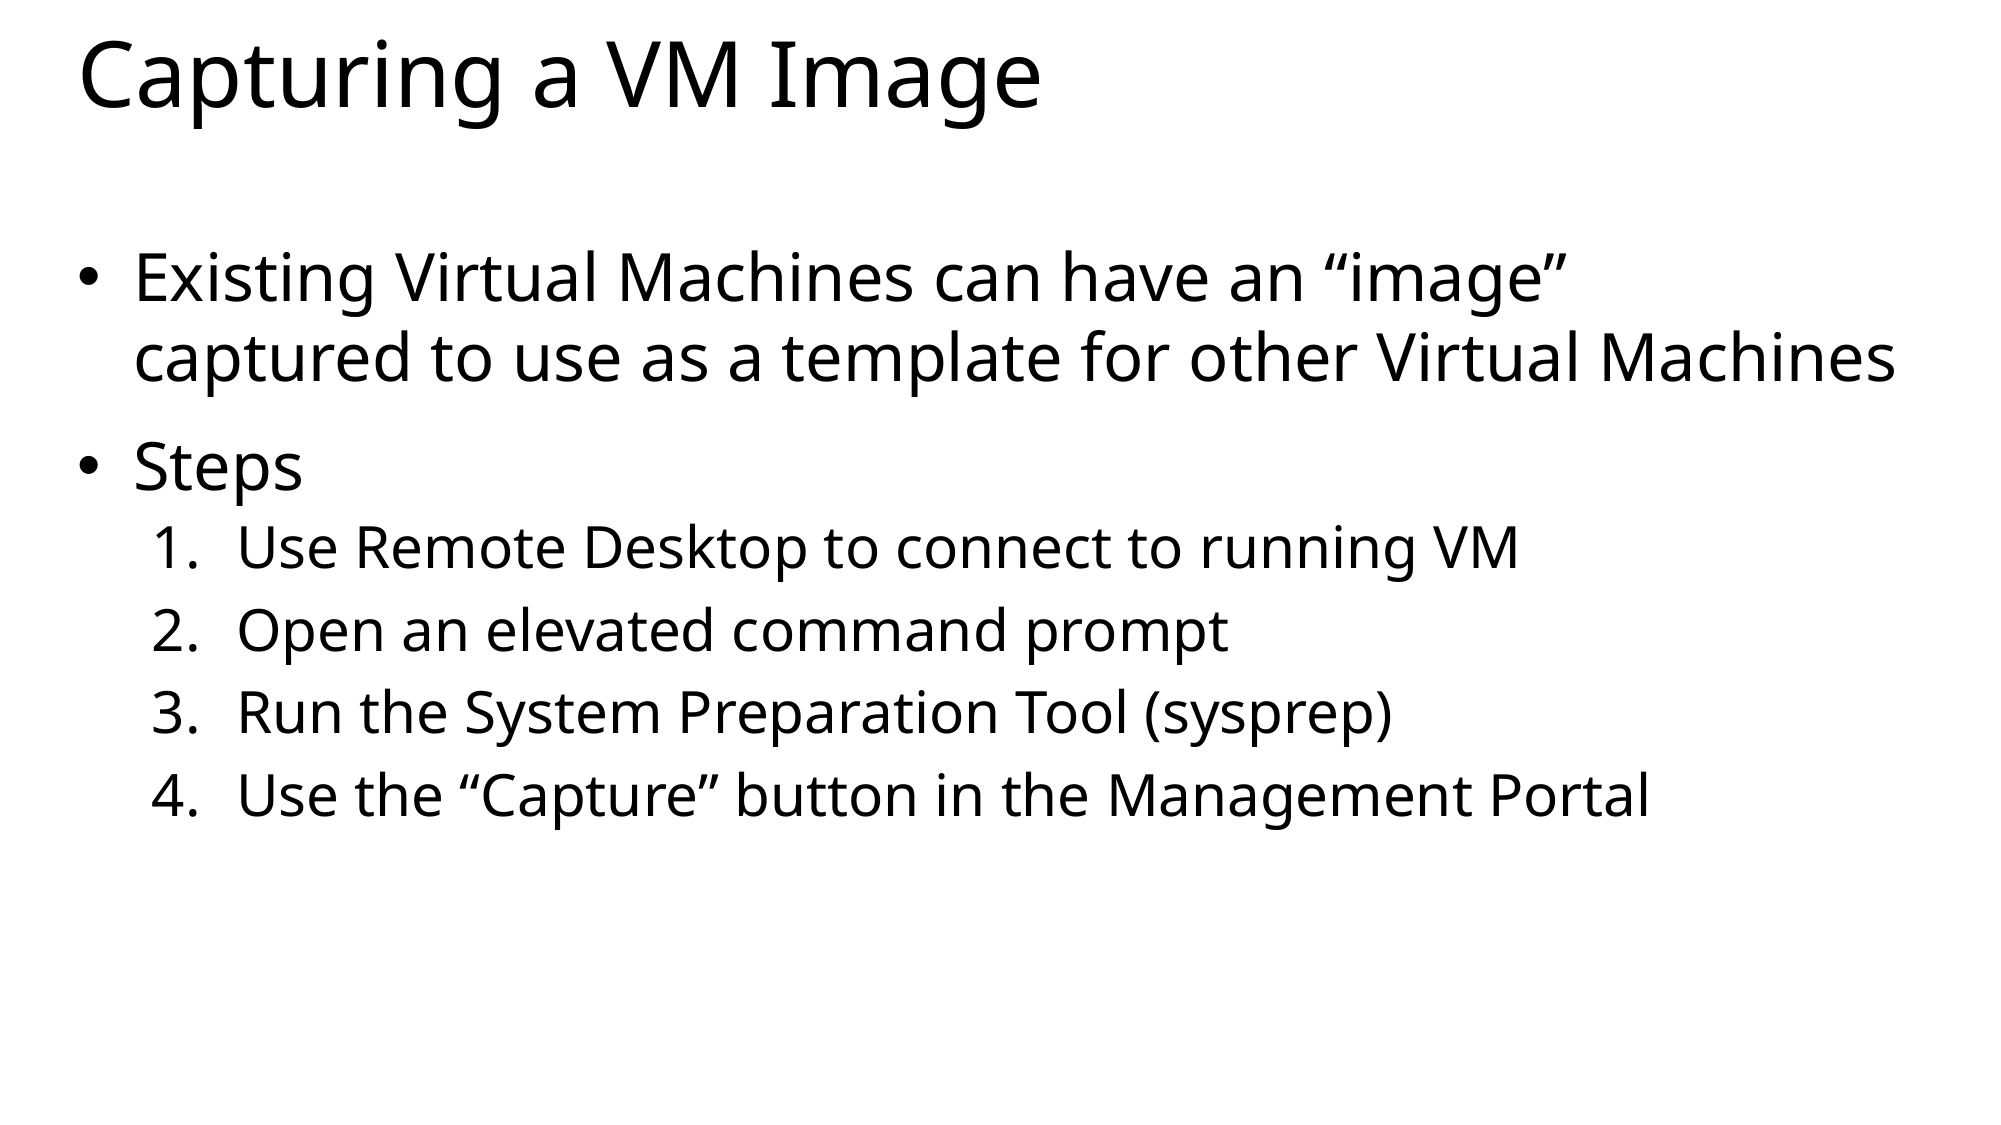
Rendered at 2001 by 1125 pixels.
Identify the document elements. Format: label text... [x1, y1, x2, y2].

title Capturing a VM Image [62, 29, 1953, 205]
list Existing Virtual Machines can have an “image” captured to use as a template for other Virtual Machines Steps Use Remote Desktop to connect to running VM Open an elevated command prompt Run the System Preparation Tool (sysprep) Use the “Capture” button in the Management Portal [62, 227, 1953, 1096]
